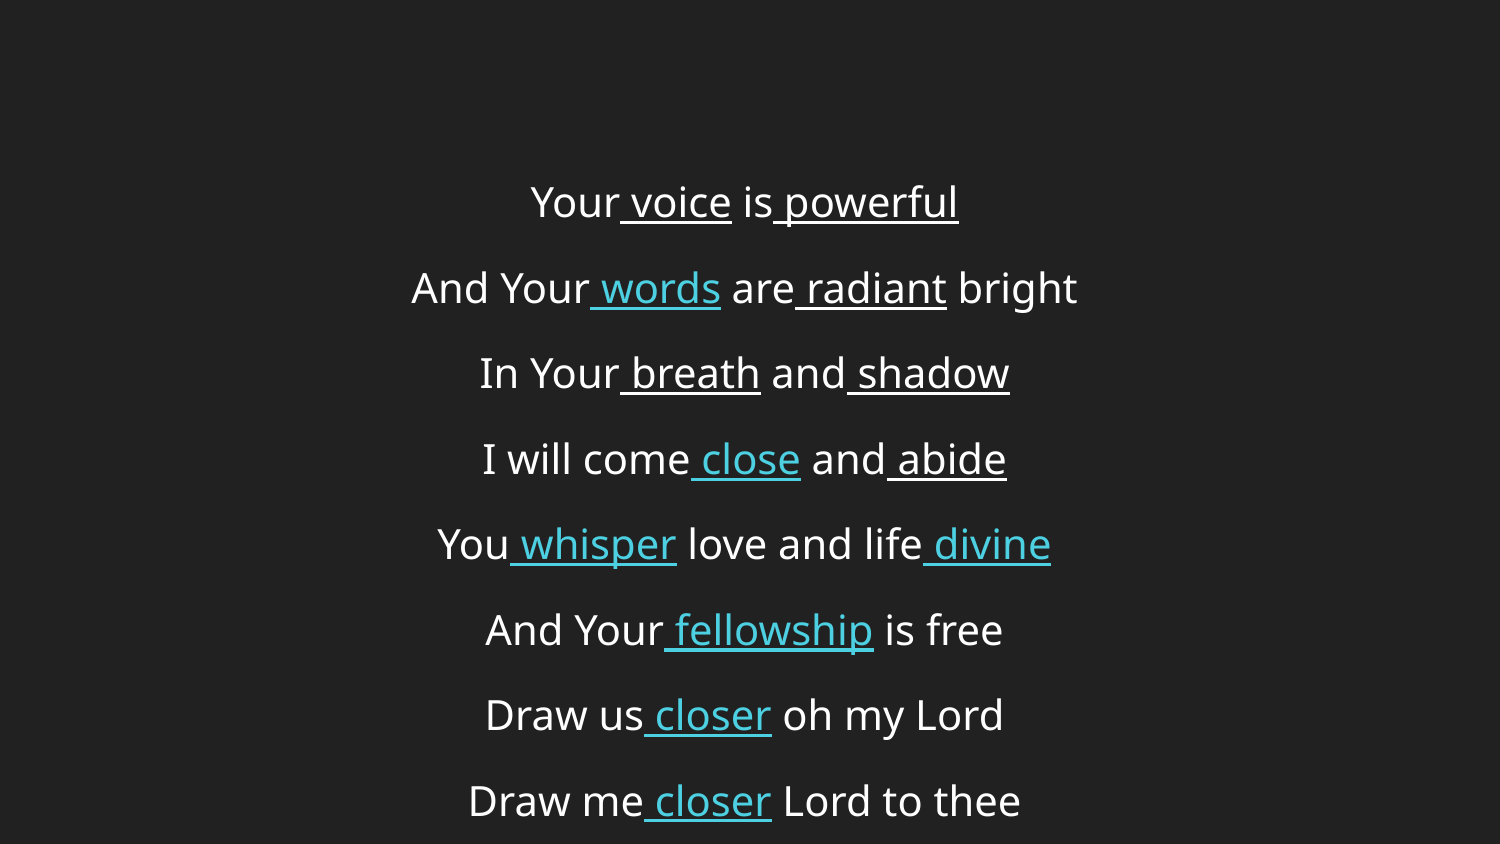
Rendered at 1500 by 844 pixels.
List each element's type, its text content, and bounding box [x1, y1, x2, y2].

subtitle Your voice is powerful And Your words are radiant bright In Your breath and shadow I will come close and abide You whisper love and life divine And Your fellowship is free Draw us closer oh my Lord Draw me closer Lord to thee [51, 132, 1449, 569]
